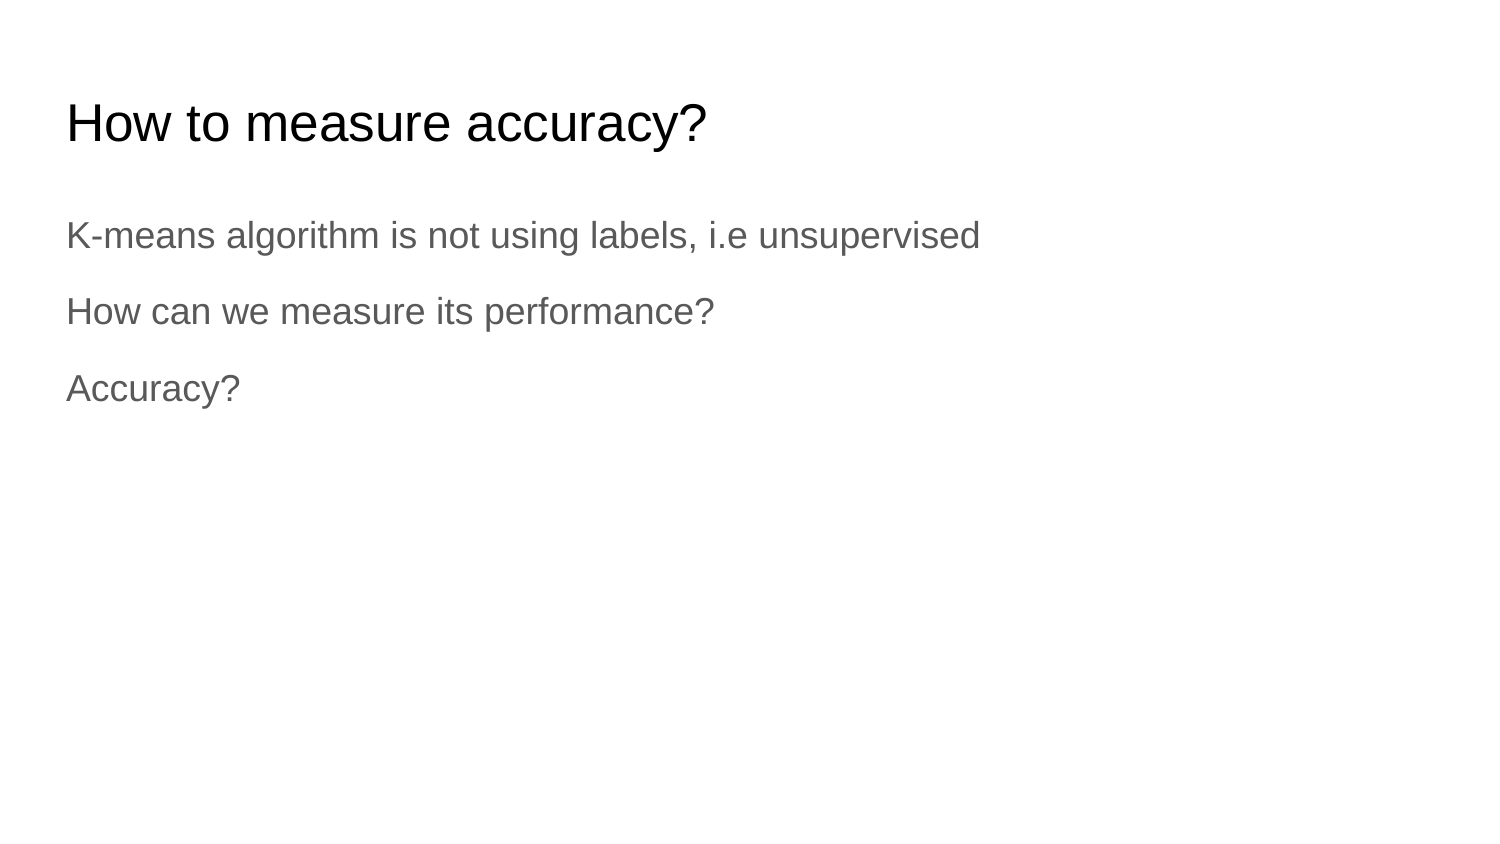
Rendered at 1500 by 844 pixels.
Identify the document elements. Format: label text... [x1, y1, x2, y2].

list K-means algorithm is not using labels, i.e unsupervised How can we measure its performance? Accuracy? [51, 189, 1449, 750]
title How to measure accuracy? [51, 72, 1449, 167]
